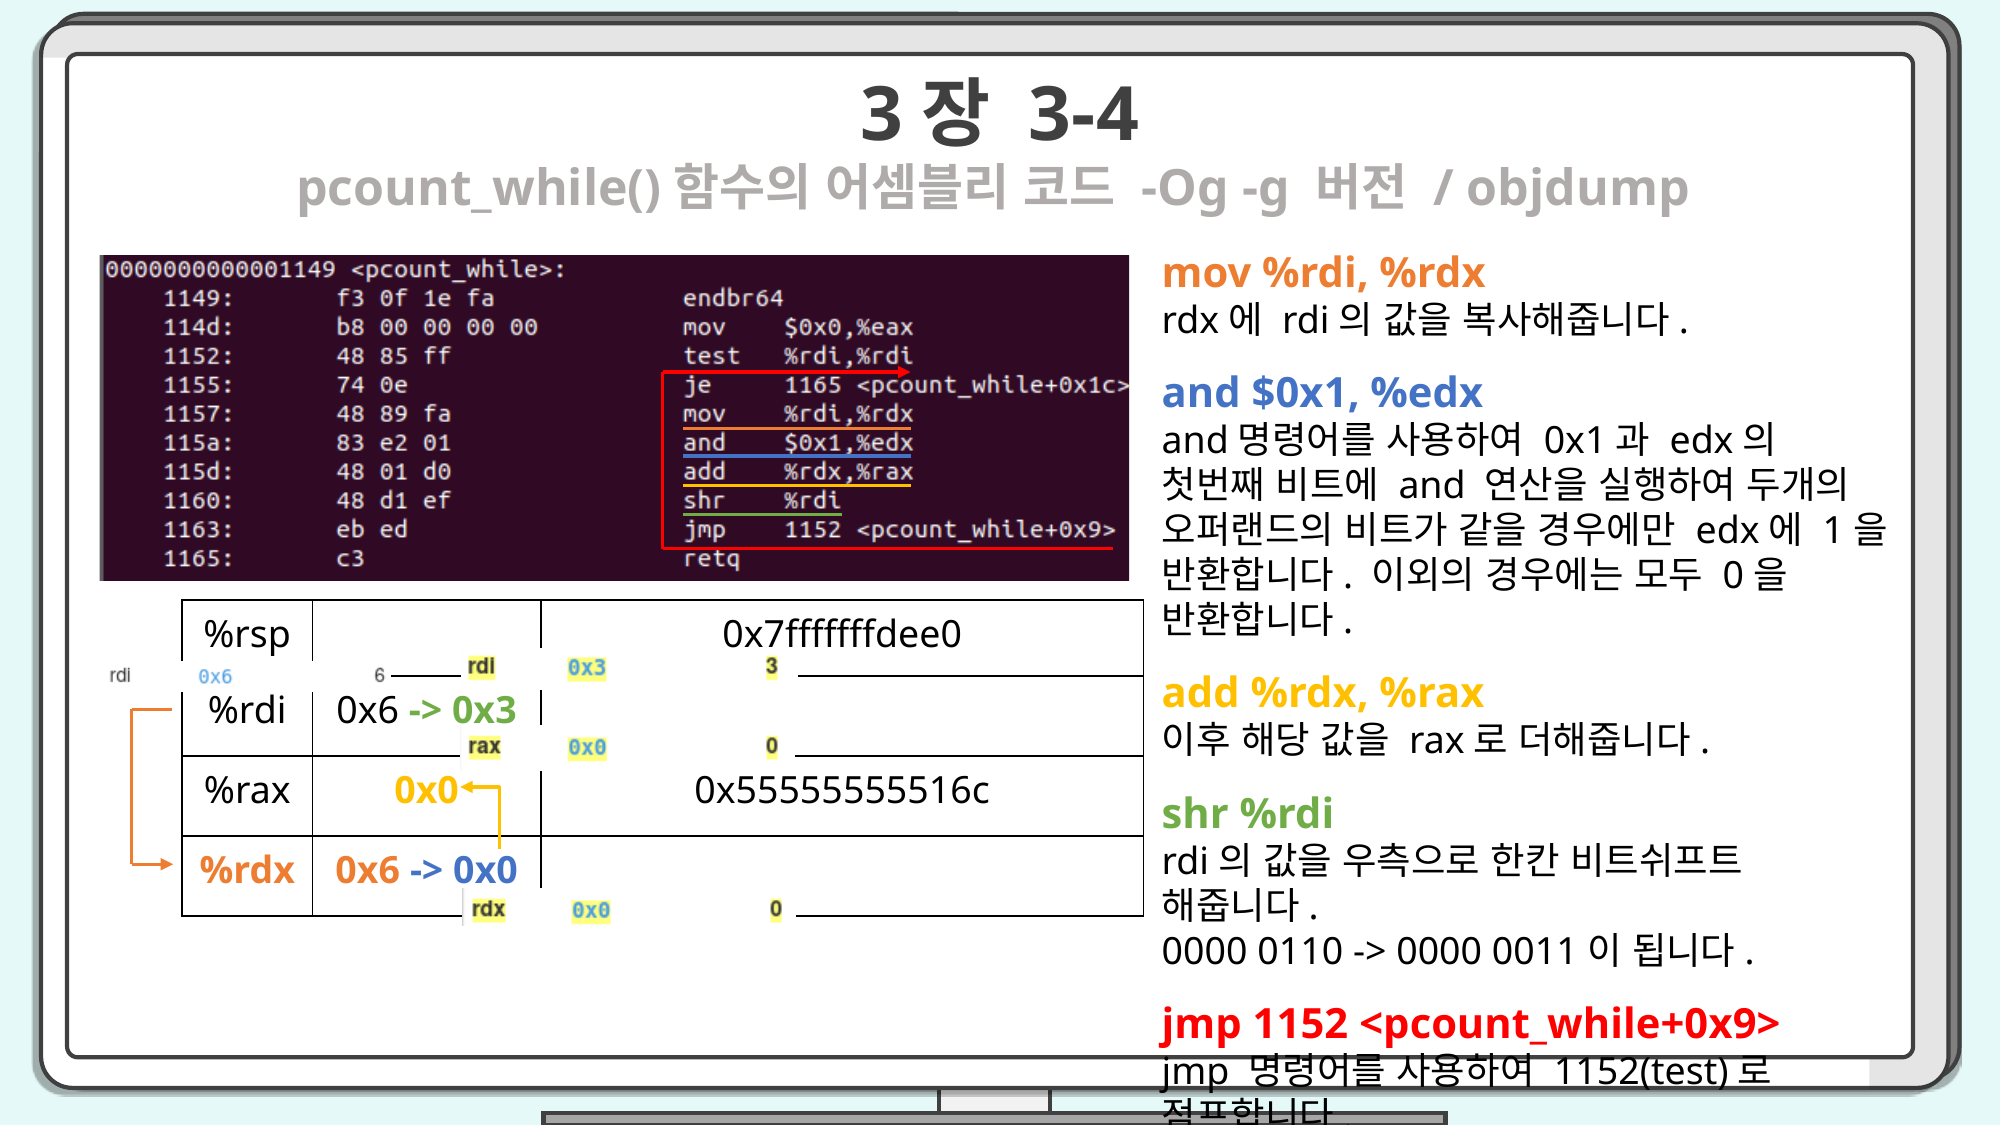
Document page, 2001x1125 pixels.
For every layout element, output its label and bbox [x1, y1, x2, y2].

picture [99, 248, 1130, 581]
text_box [40, 13, 1960, 1125]
picture [462, 888, 795, 926]
picture [105, 661, 391, 692]
picture [461, 648, 798, 690]
picture [459, 725, 795, 771]
